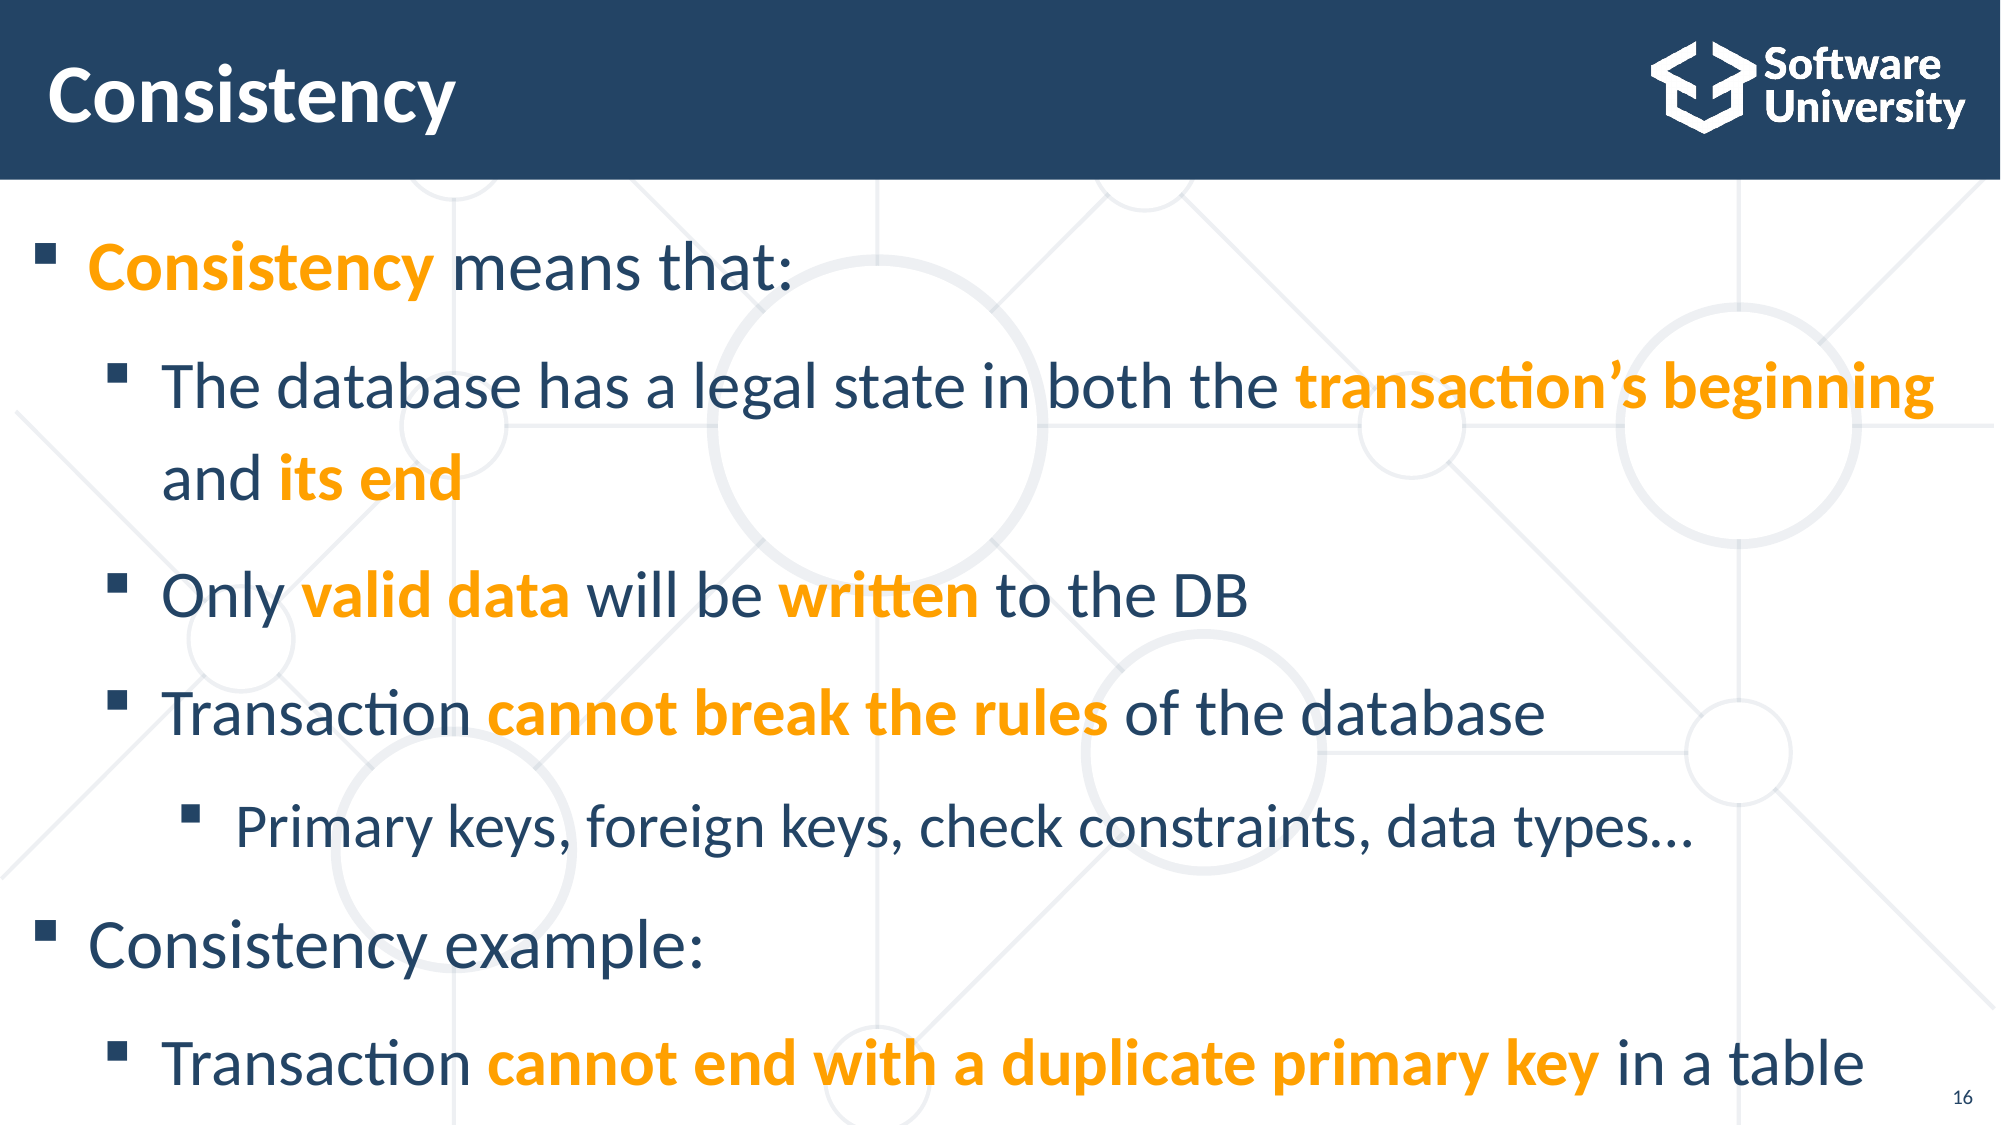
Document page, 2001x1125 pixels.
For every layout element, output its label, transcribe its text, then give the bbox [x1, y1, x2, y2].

slide_number 16 [1927, 1067, 1989, 1117]
picture [1651, 41, 1966, 134]
list Consistency means that: The database has a legal state in both the transaction’s beginning and its end Only valid data will be written to the DB Transaction cannot break the rules of the database Primary keys, foreign keys, check constraints, data types… Consistency example: Transaction cannot end with a duplicate primary key in a table [11, 201, 1981, 1109]
title Consistency [31, 16, 1625, 162]
